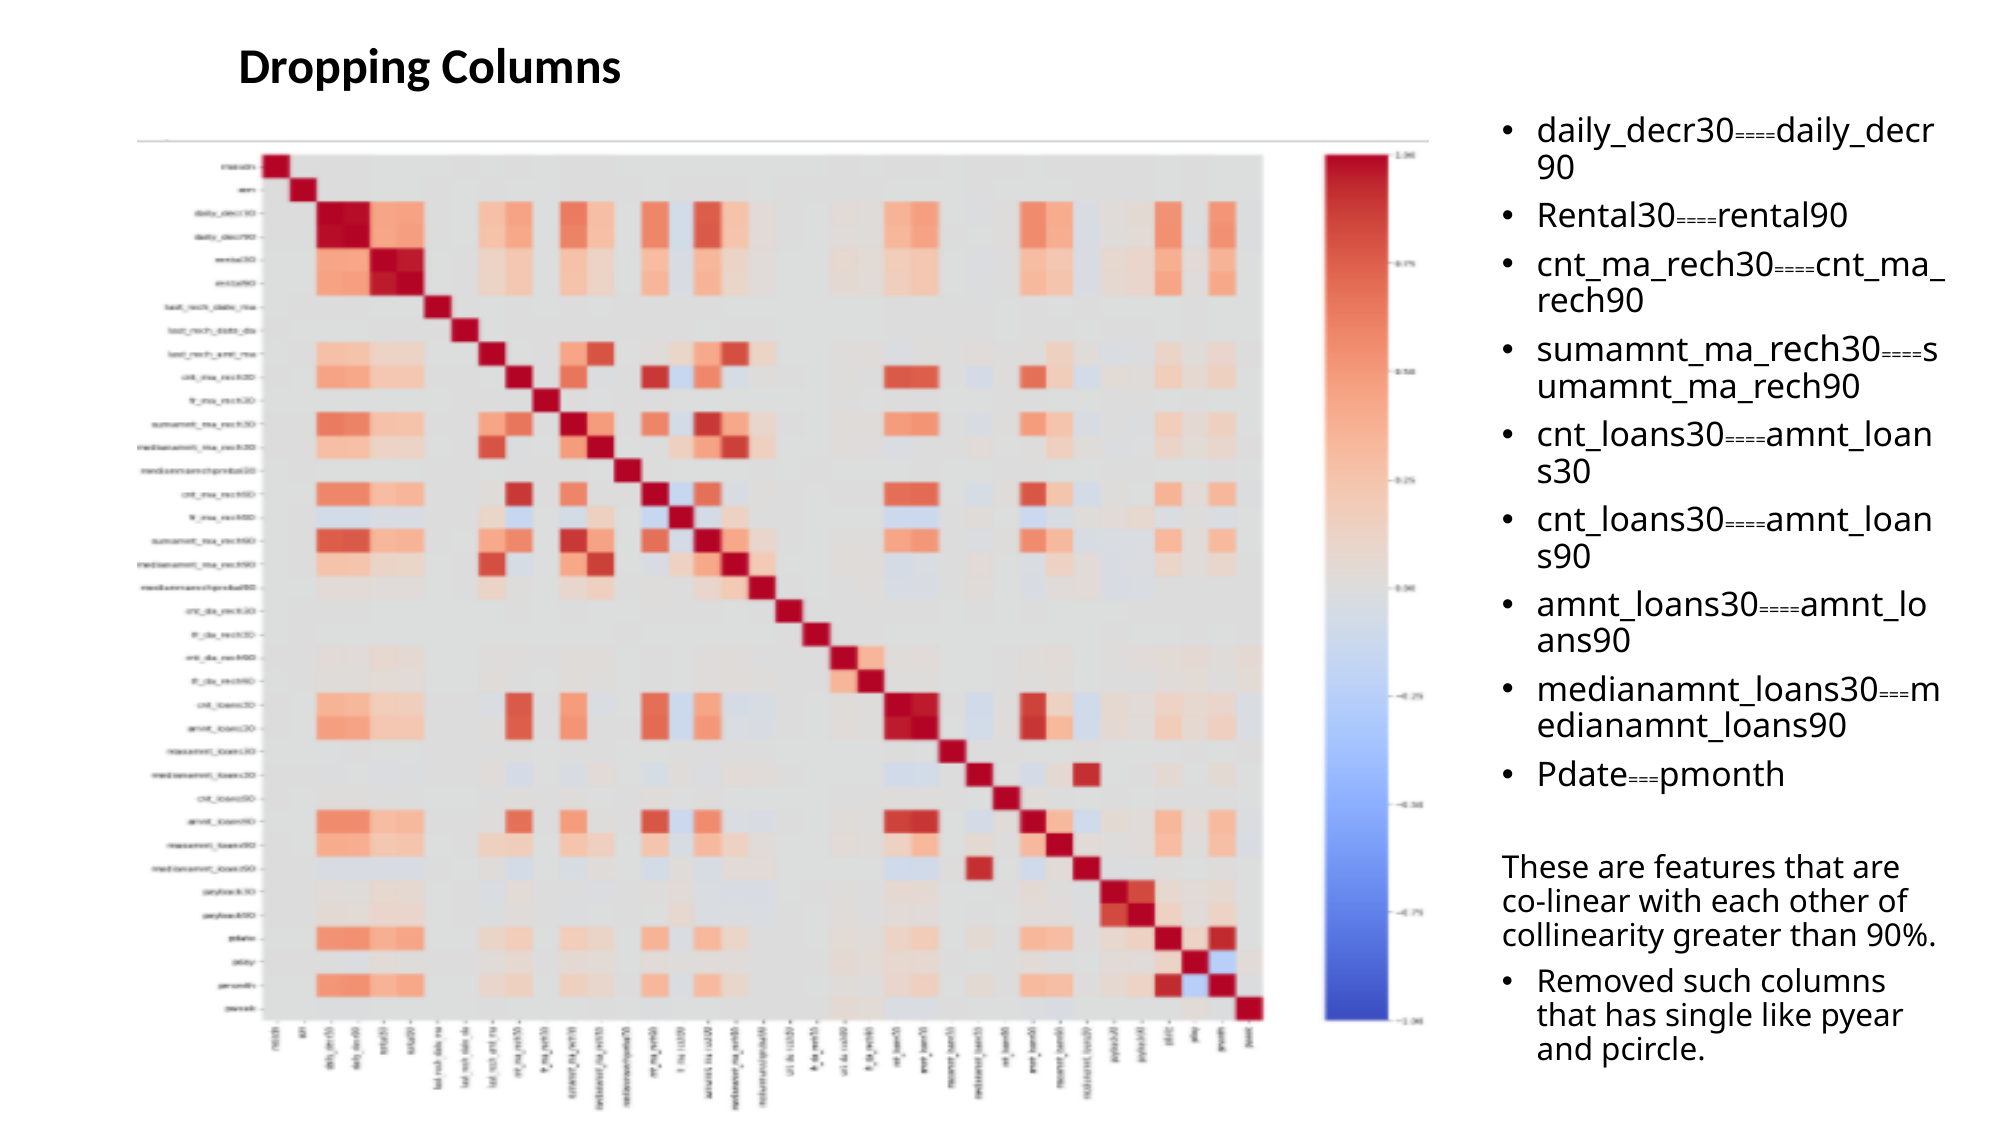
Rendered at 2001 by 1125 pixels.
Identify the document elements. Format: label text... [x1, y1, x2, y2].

list daily_decr30====daily_decr90 Rental30====rental90 cnt_ma_rech30====cnt_ma_rech90 sumamnt_ma_rech30====sumamnt_ma_rech90 cnt_loans30====amnt_loans30 cnt_loans30====amnt_loans90 amnt_loans30====amnt_loans90 medianamnt_loans30===medianamnt_loans90 Pdate===pmonth These are features that are co-linear with each other of collinearity greater than 90%. Removed such columns that has single like pyear and pcircle. [1486, 106, 1961, 1092]
picture [137, 139, 1429, 1125]
text_box Dropping Columns [223, 26, 1329, 101]
